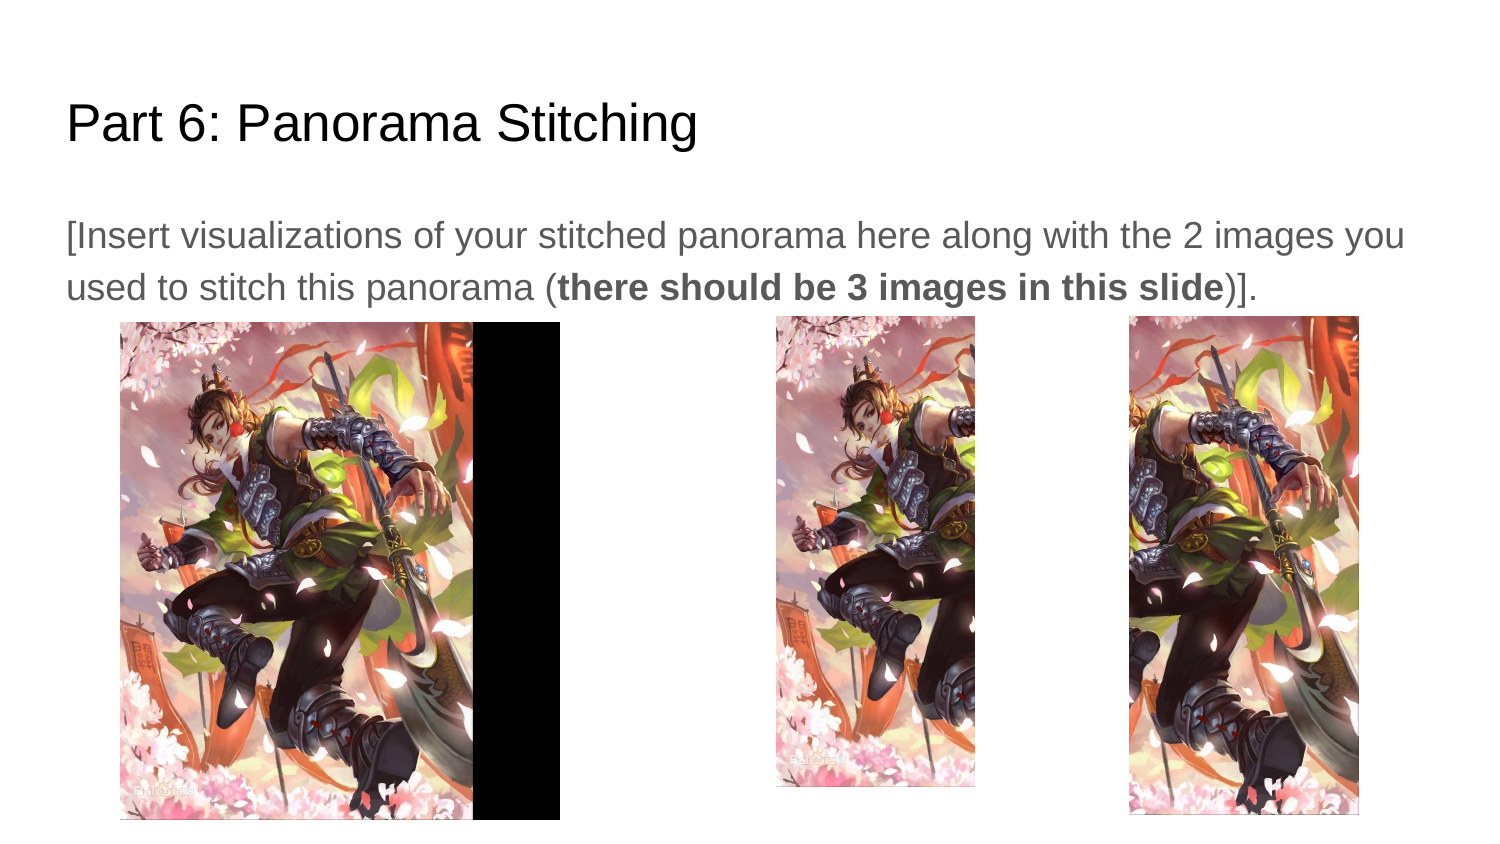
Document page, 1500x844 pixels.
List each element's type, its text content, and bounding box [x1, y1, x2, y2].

list [Insert visualizations of your stitched panorama here along with the 2 images you used to stitch this panorama (there should be 3 images in this slide)]. [51, 189, 1449, 750]
picture [1128, 316, 1359, 815]
picture [119, 322, 560, 821]
title Part 6: Panorama Stitching [51, 72, 1449, 167]
picture [776, 316, 975, 787]
